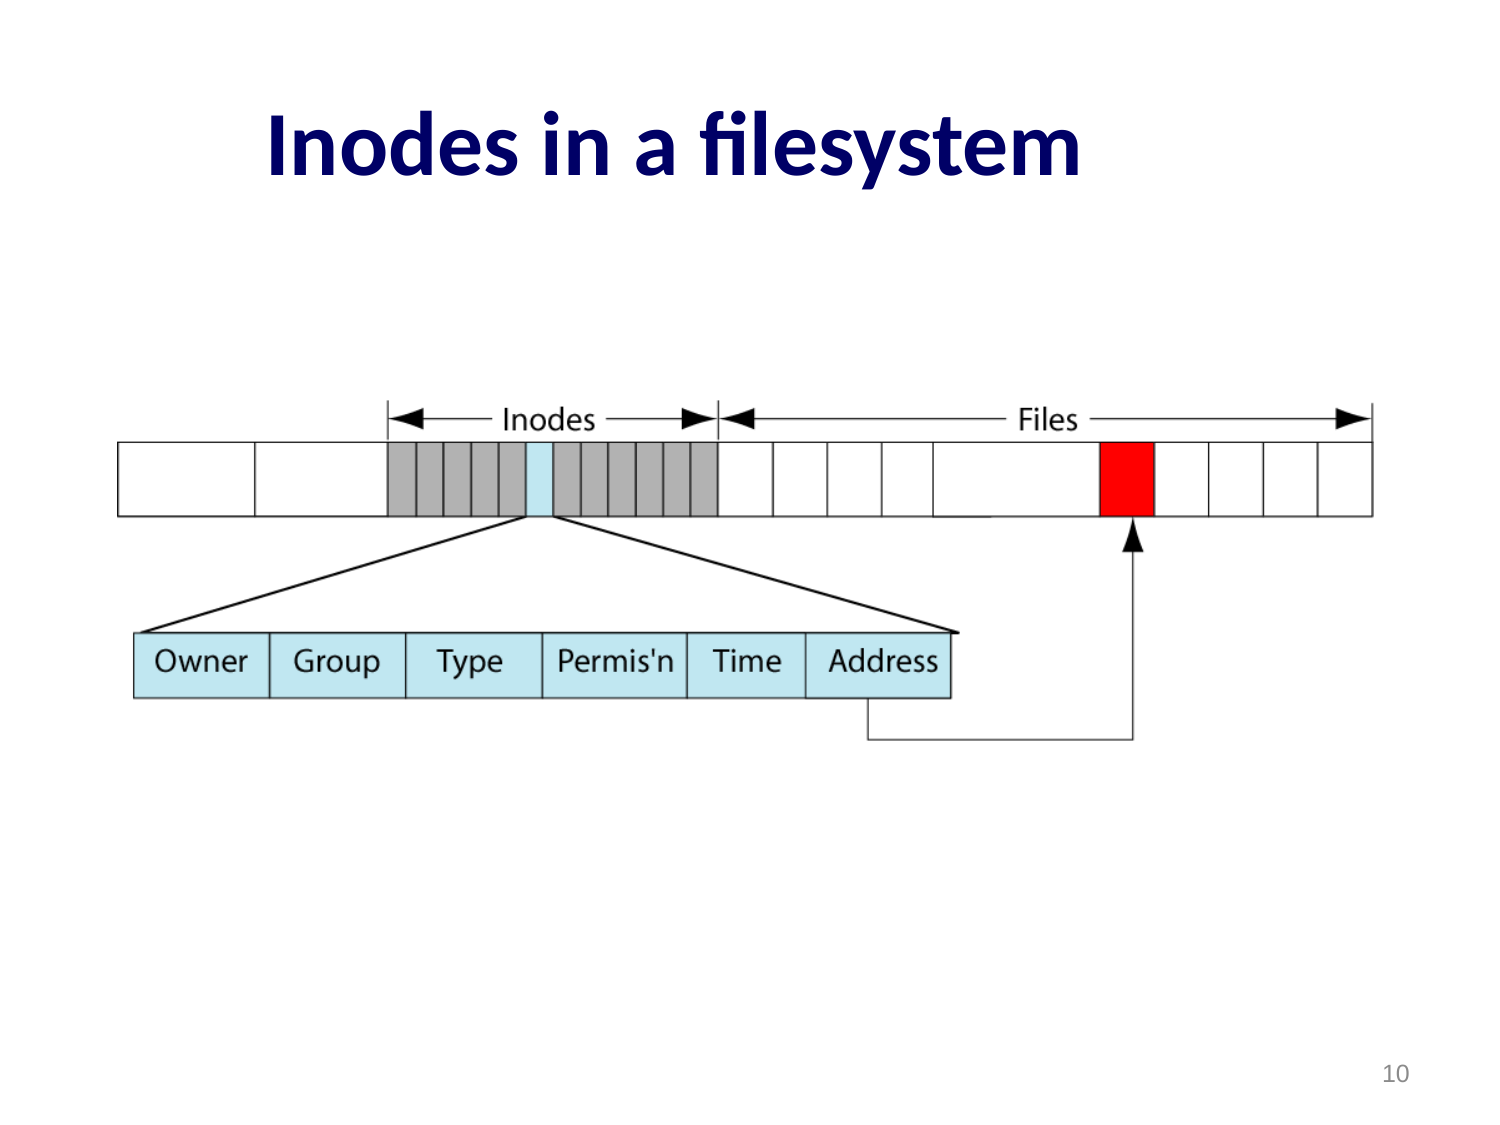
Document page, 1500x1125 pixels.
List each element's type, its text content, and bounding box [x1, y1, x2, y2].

picture [116, 398, 1374, 743]
slide_number 10 [1074, 1042, 1425, 1103]
title Inodes in a filesystem [0, 44, 1351, 233]
